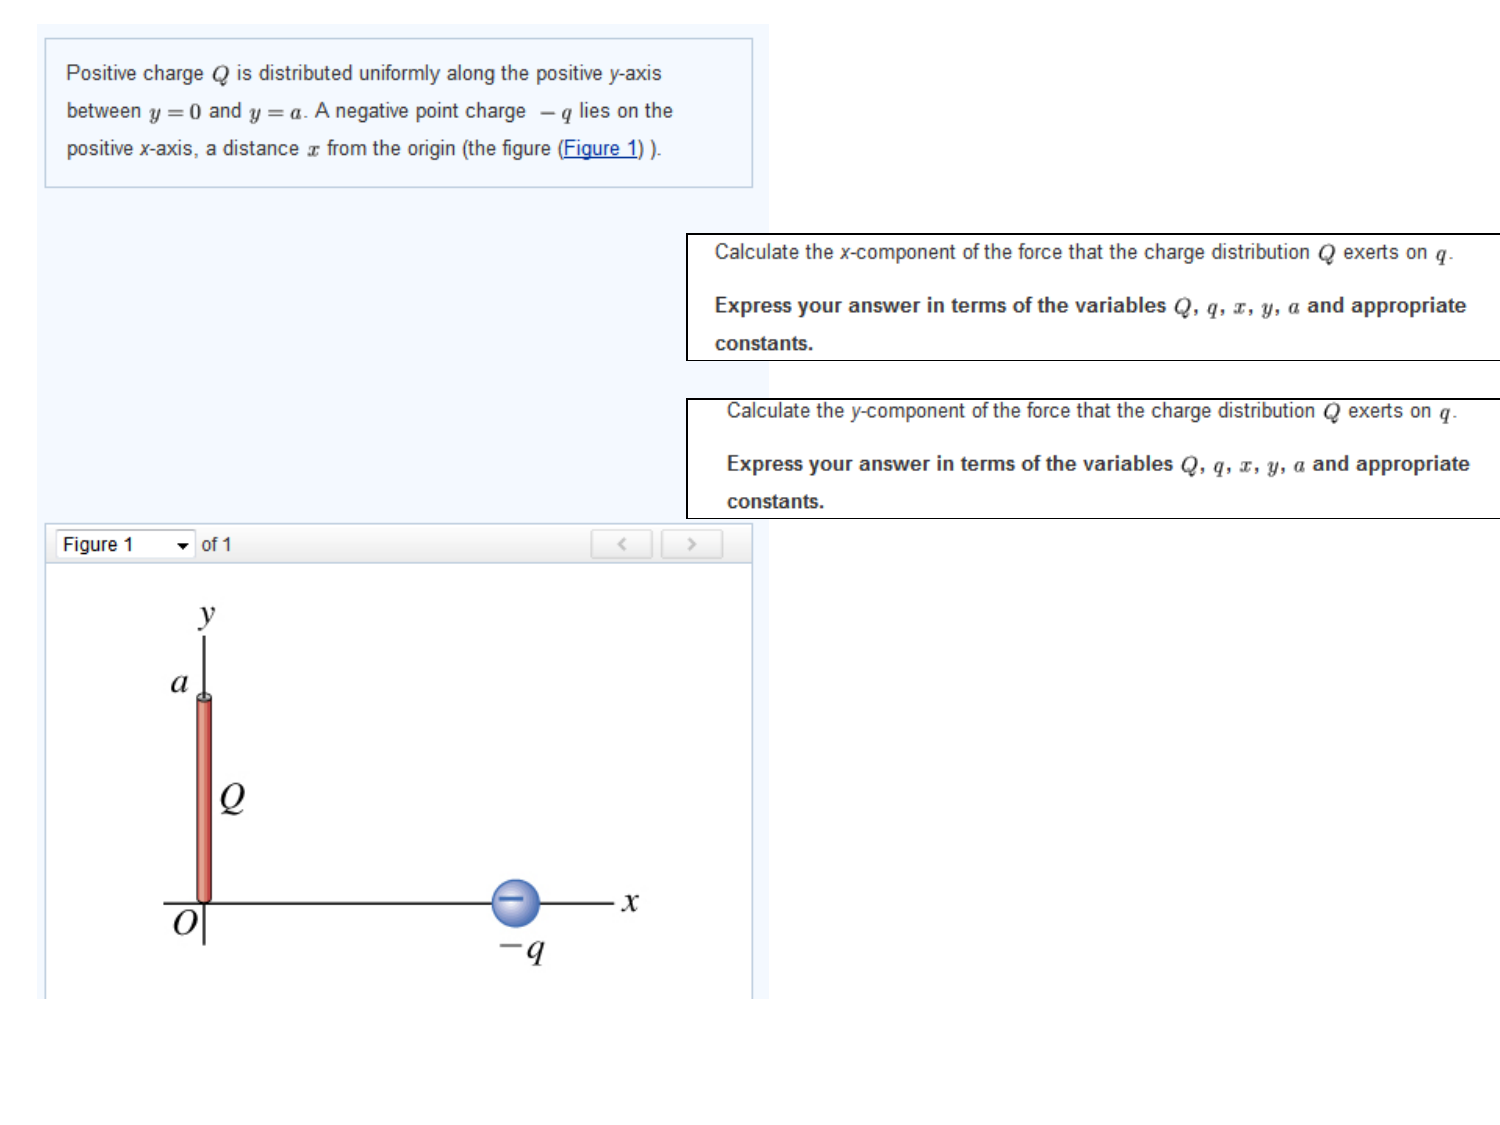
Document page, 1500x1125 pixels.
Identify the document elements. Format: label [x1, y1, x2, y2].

picture [37, 24, 1500, 999]
